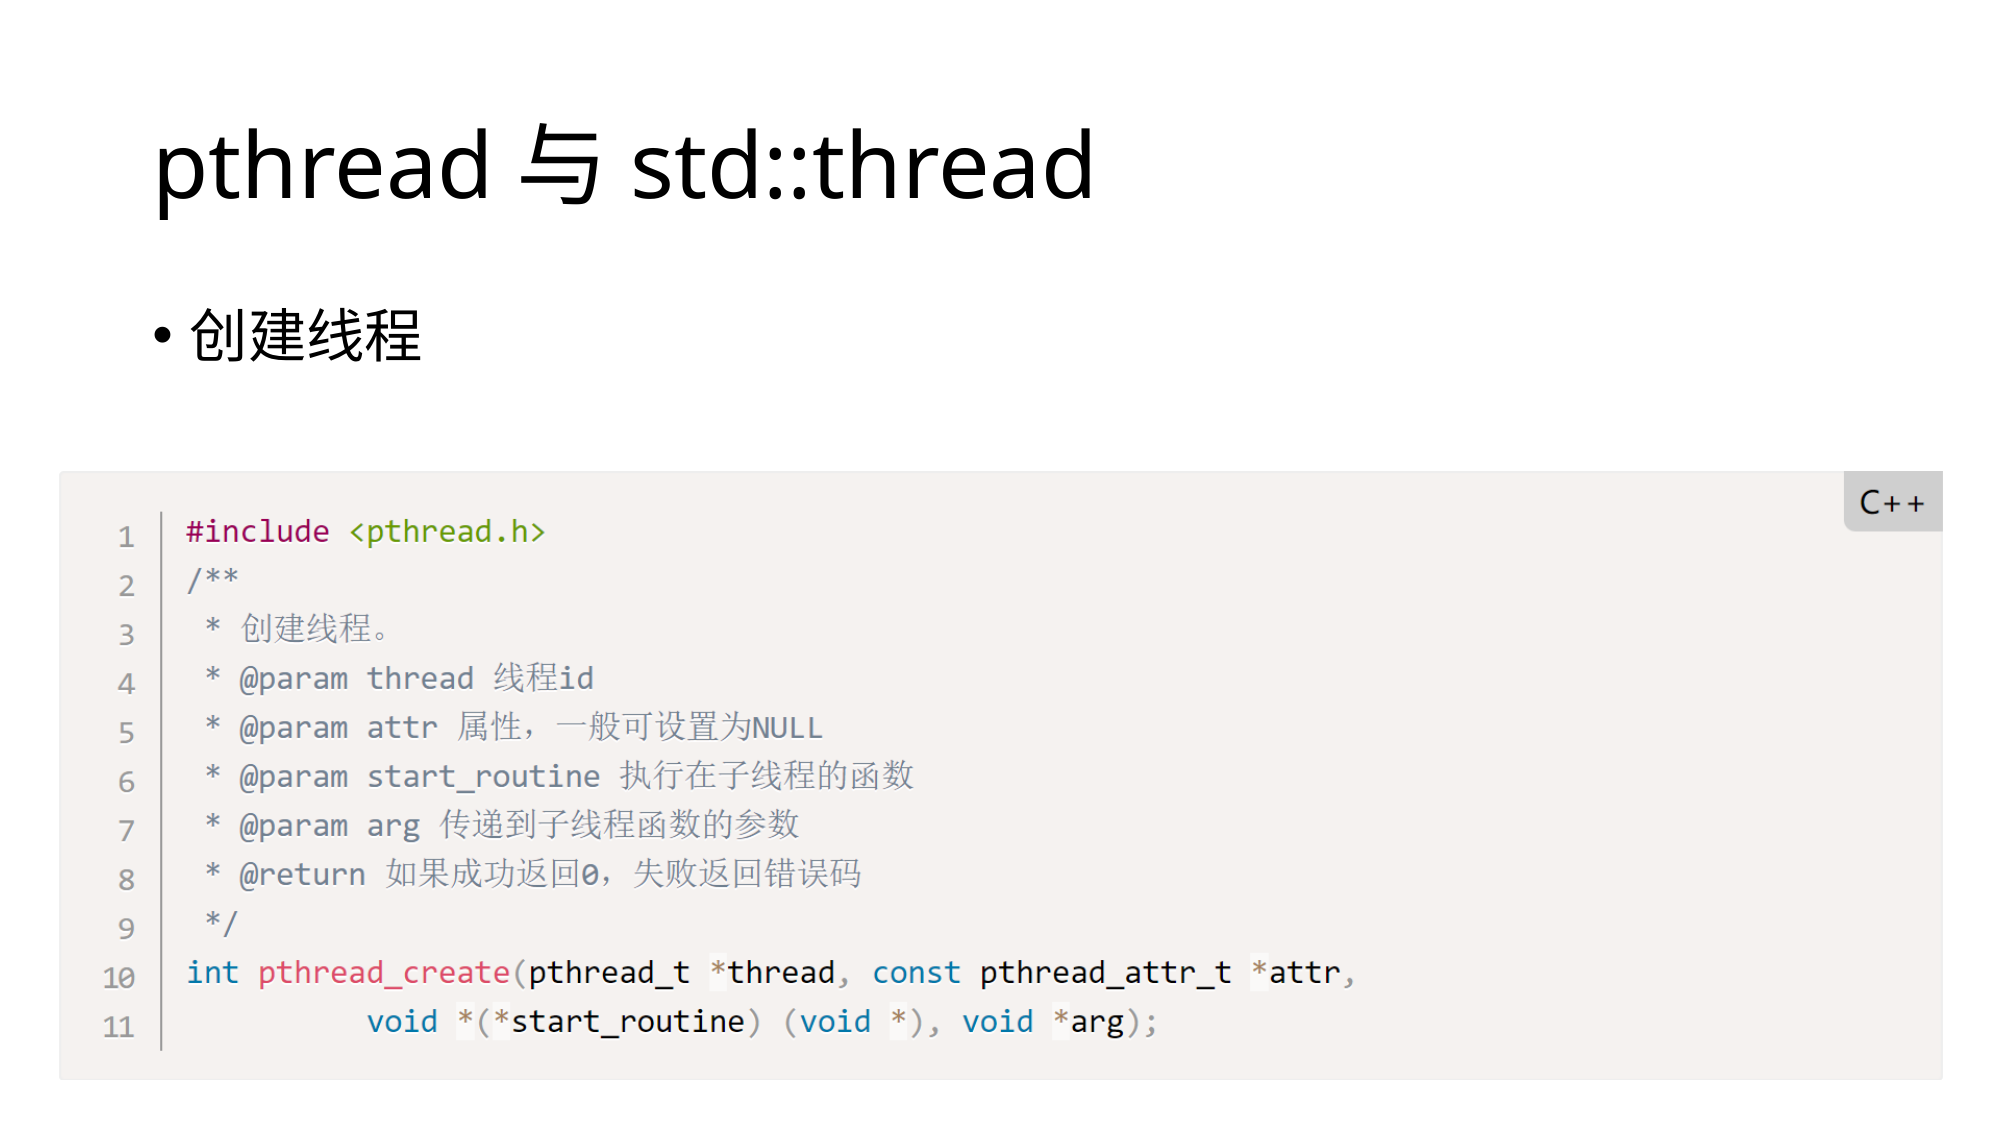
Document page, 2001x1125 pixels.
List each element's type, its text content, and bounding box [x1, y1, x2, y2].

title pthread与std::thread [137, 59, 1863, 278]
picture [56, 471, 1944, 1080]
list 创建线程 [137, 299, 1863, 471]
